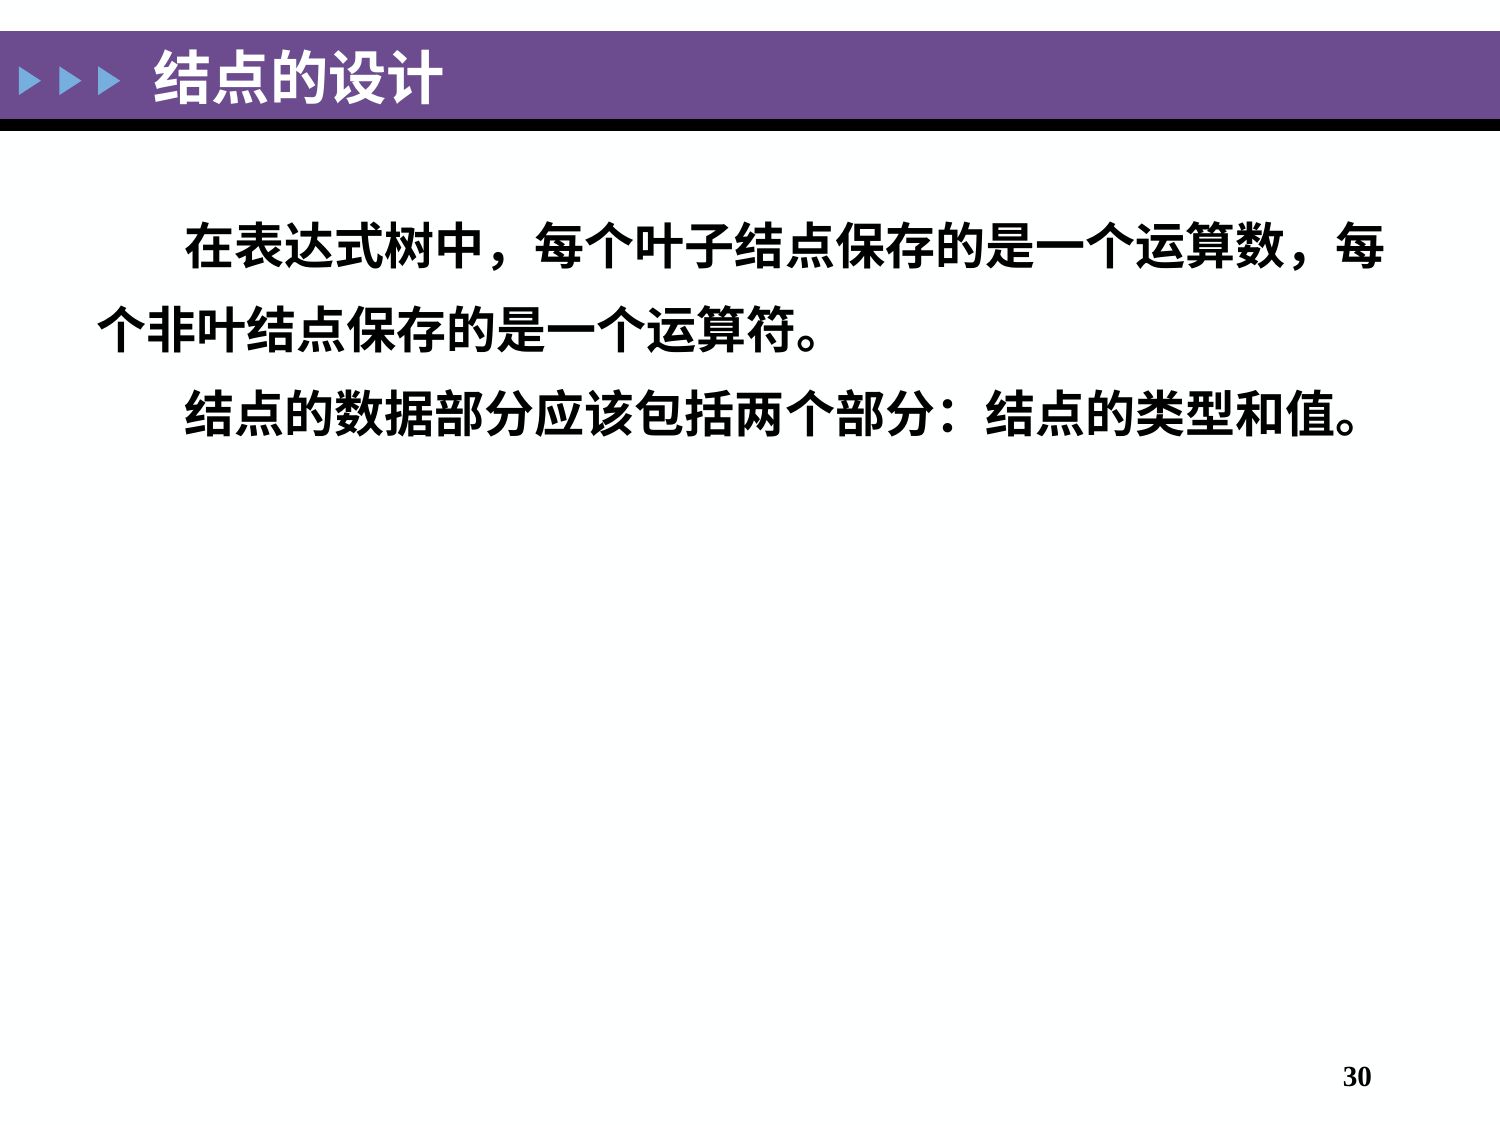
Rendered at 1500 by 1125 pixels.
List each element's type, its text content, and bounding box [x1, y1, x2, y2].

slide_number ‹#› [1074, 1081, 1388, 1100]
list 在表达式树中，每个叶子结点保存的是一个运算数，每个非叶结点保存的是一个运算符。 结点的数据部分应该包括两个部分：结点的类型和值。 [81, 183, 1436, 1081]
title 结点的设计 [138, 38, 1189, 114]
